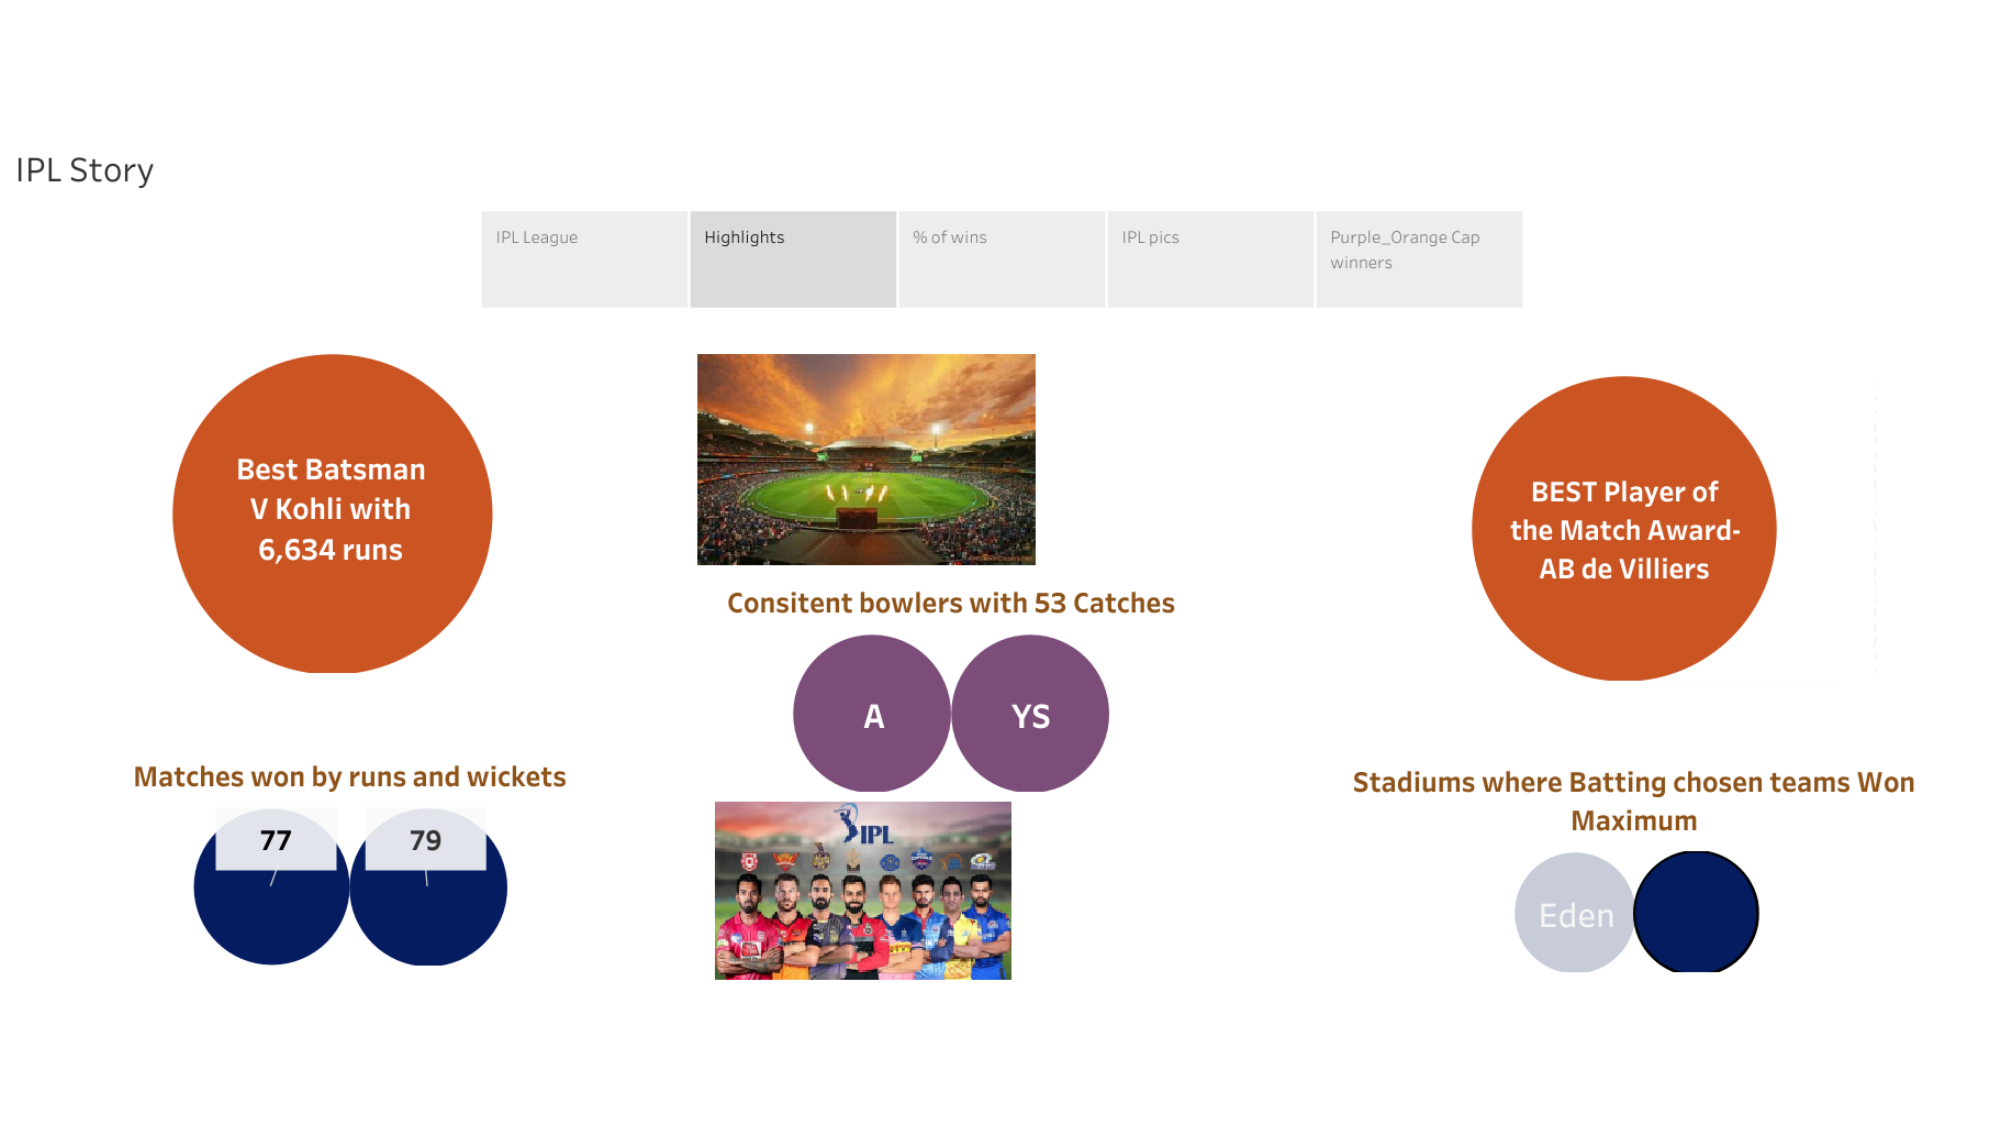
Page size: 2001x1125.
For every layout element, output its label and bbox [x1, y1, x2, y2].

picture [0, 133, 2000, 992]
